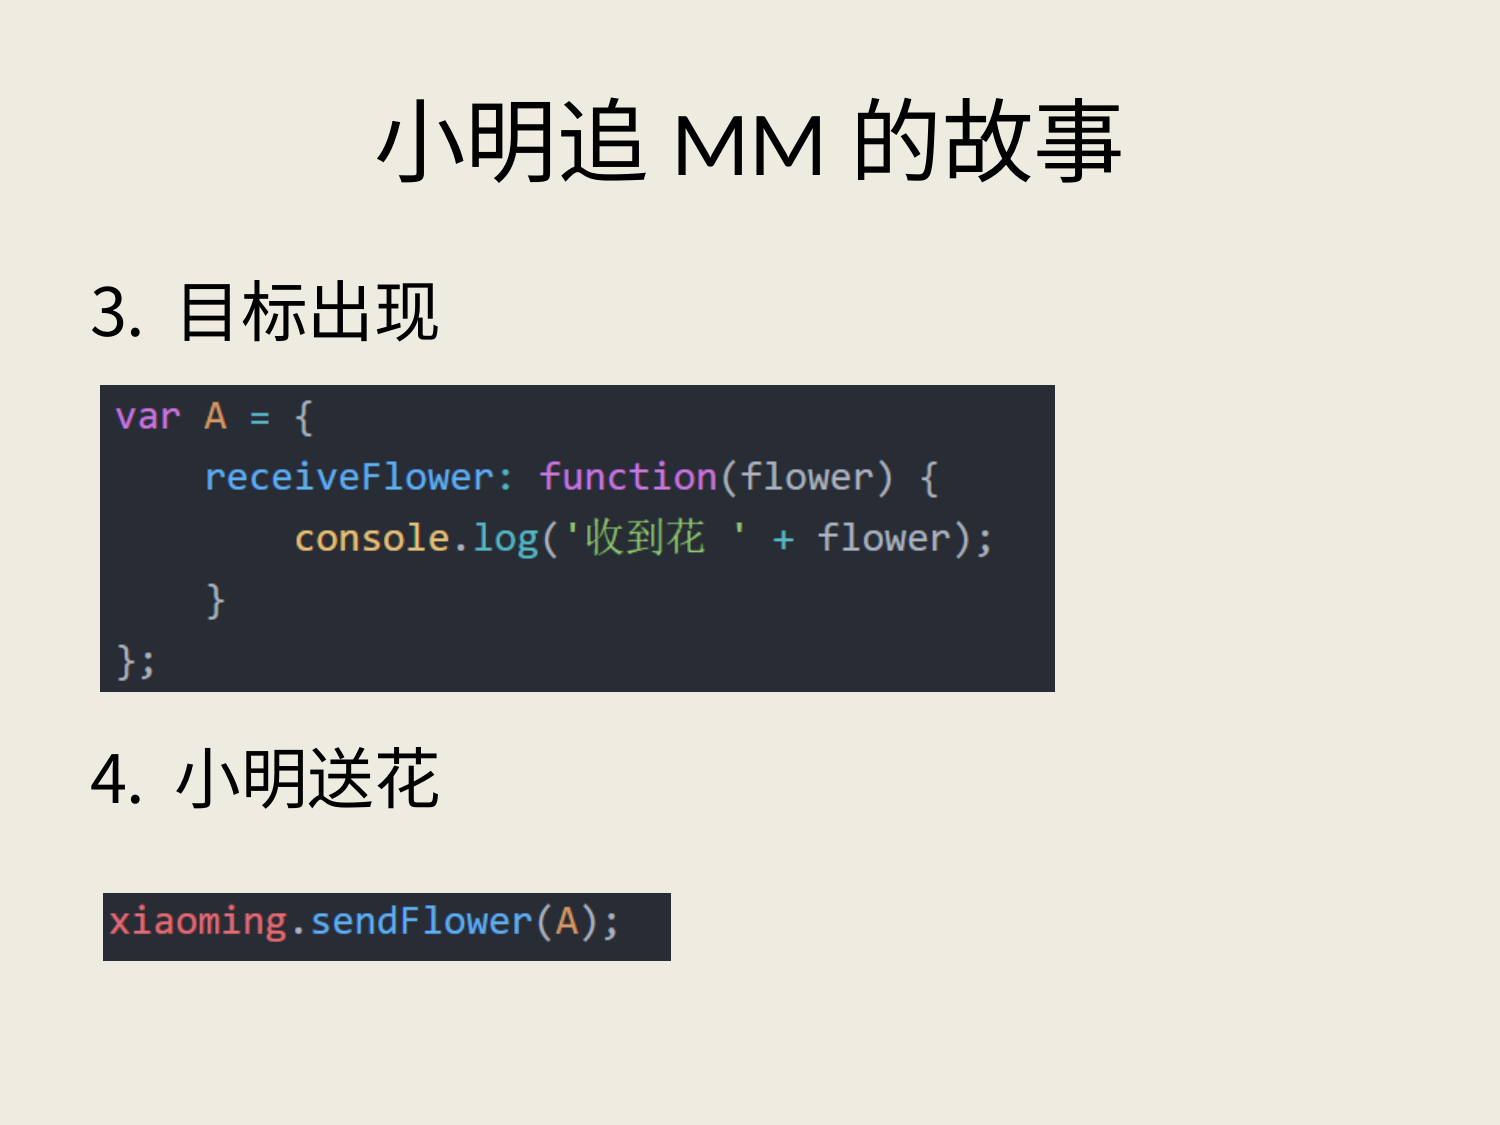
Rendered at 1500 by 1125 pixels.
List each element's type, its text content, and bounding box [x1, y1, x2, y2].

title 小明追MM的故事 [75, 45, 1425, 233]
picture [103, 892, 672, 961]
picture [100, 385, 1056, 692]
list 目标出现 小明送花 [75, 262, 1425, 1005]
